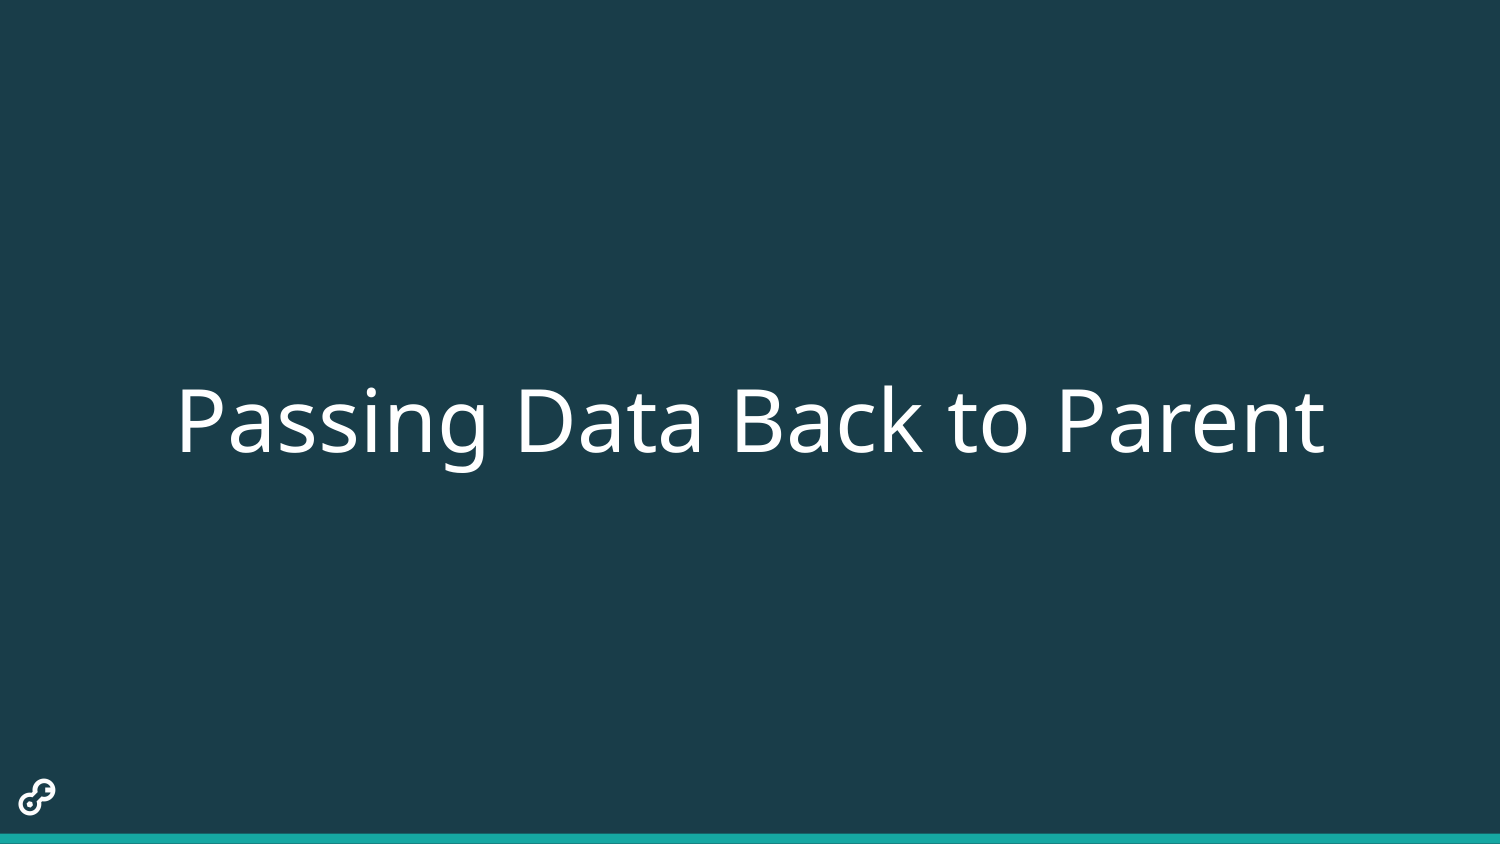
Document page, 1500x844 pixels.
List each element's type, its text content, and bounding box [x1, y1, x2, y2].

picture [12, 772, 62, 822]
title Passing Data Back to Parent [51, 358, 1449, 486]
